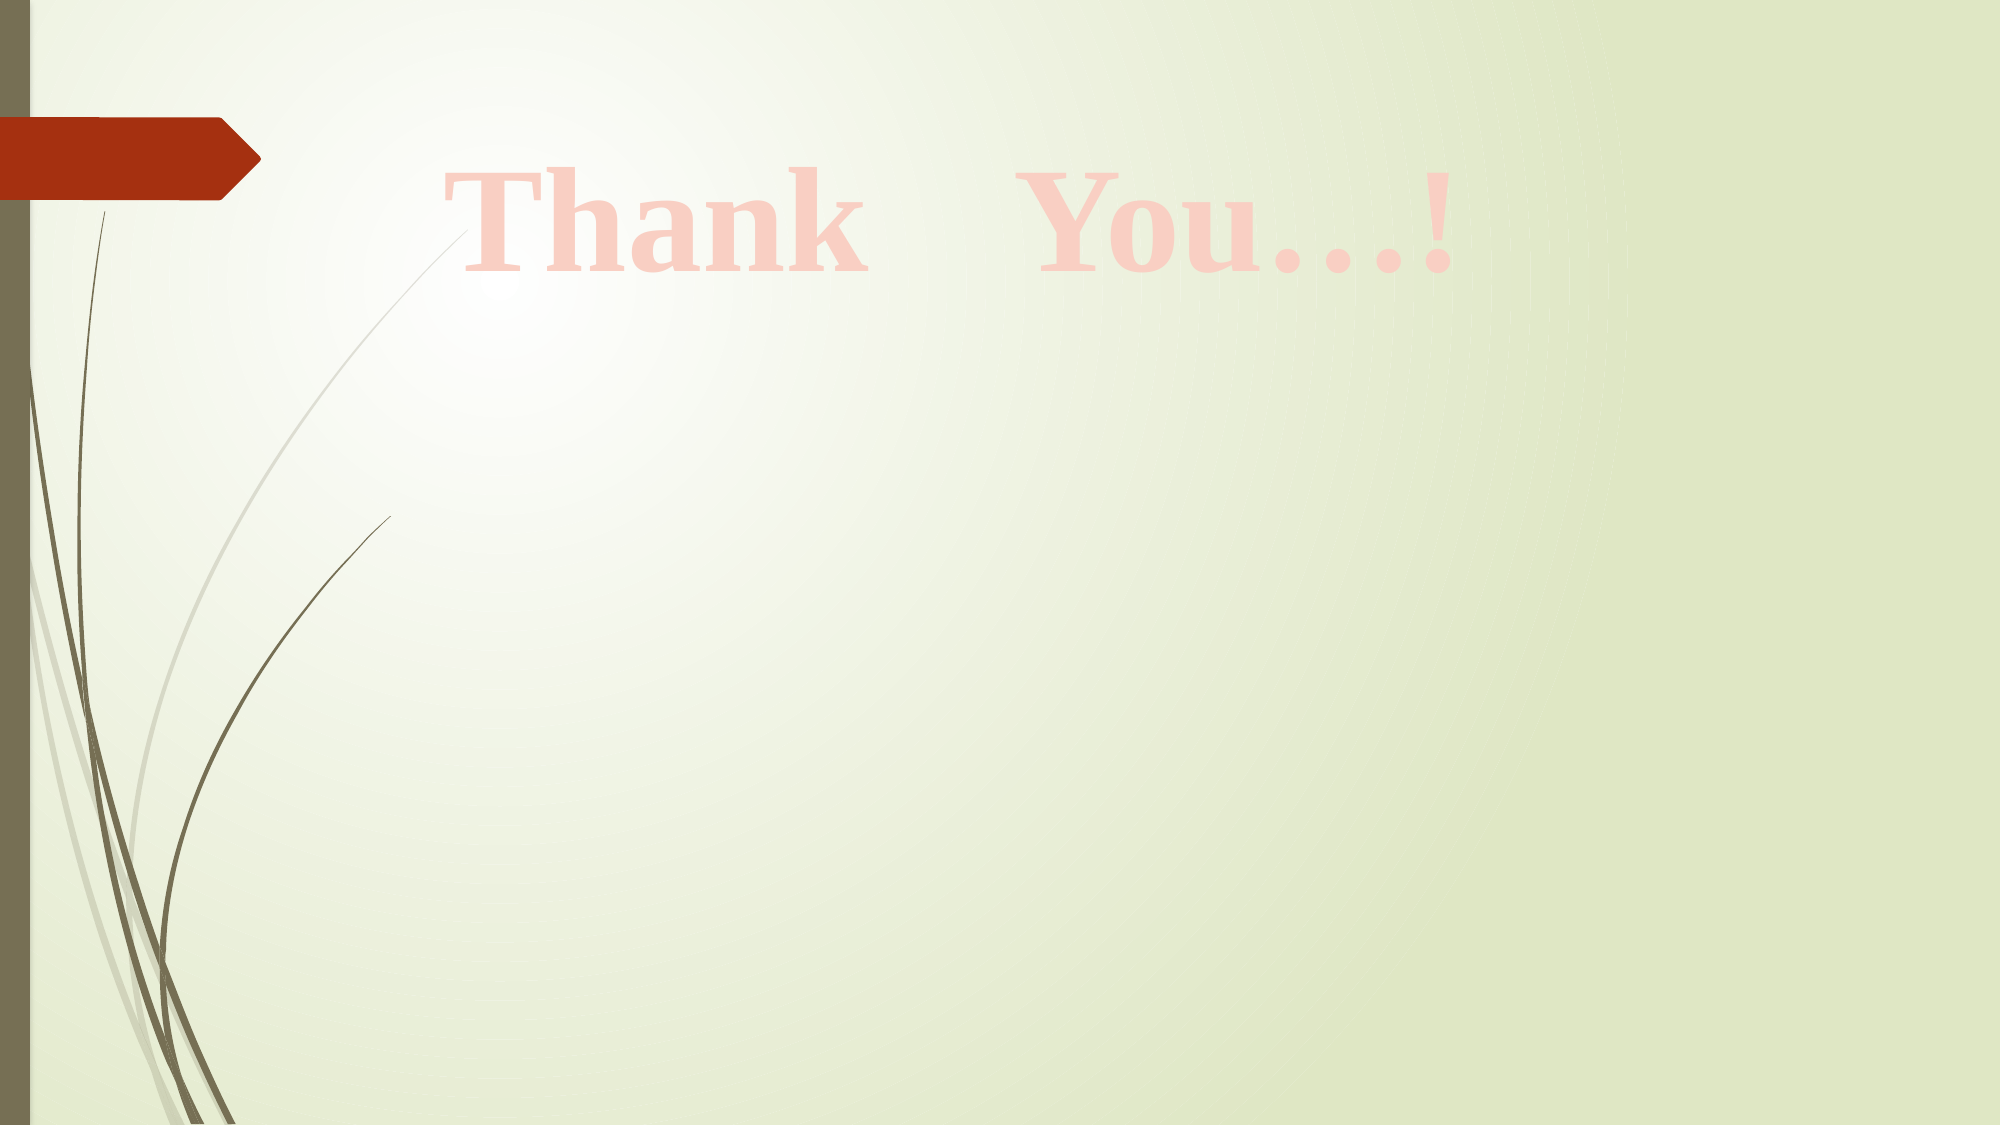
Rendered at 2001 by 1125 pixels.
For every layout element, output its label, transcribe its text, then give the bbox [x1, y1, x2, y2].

text_box Thank You…! [429, 113, 1645, 474]
